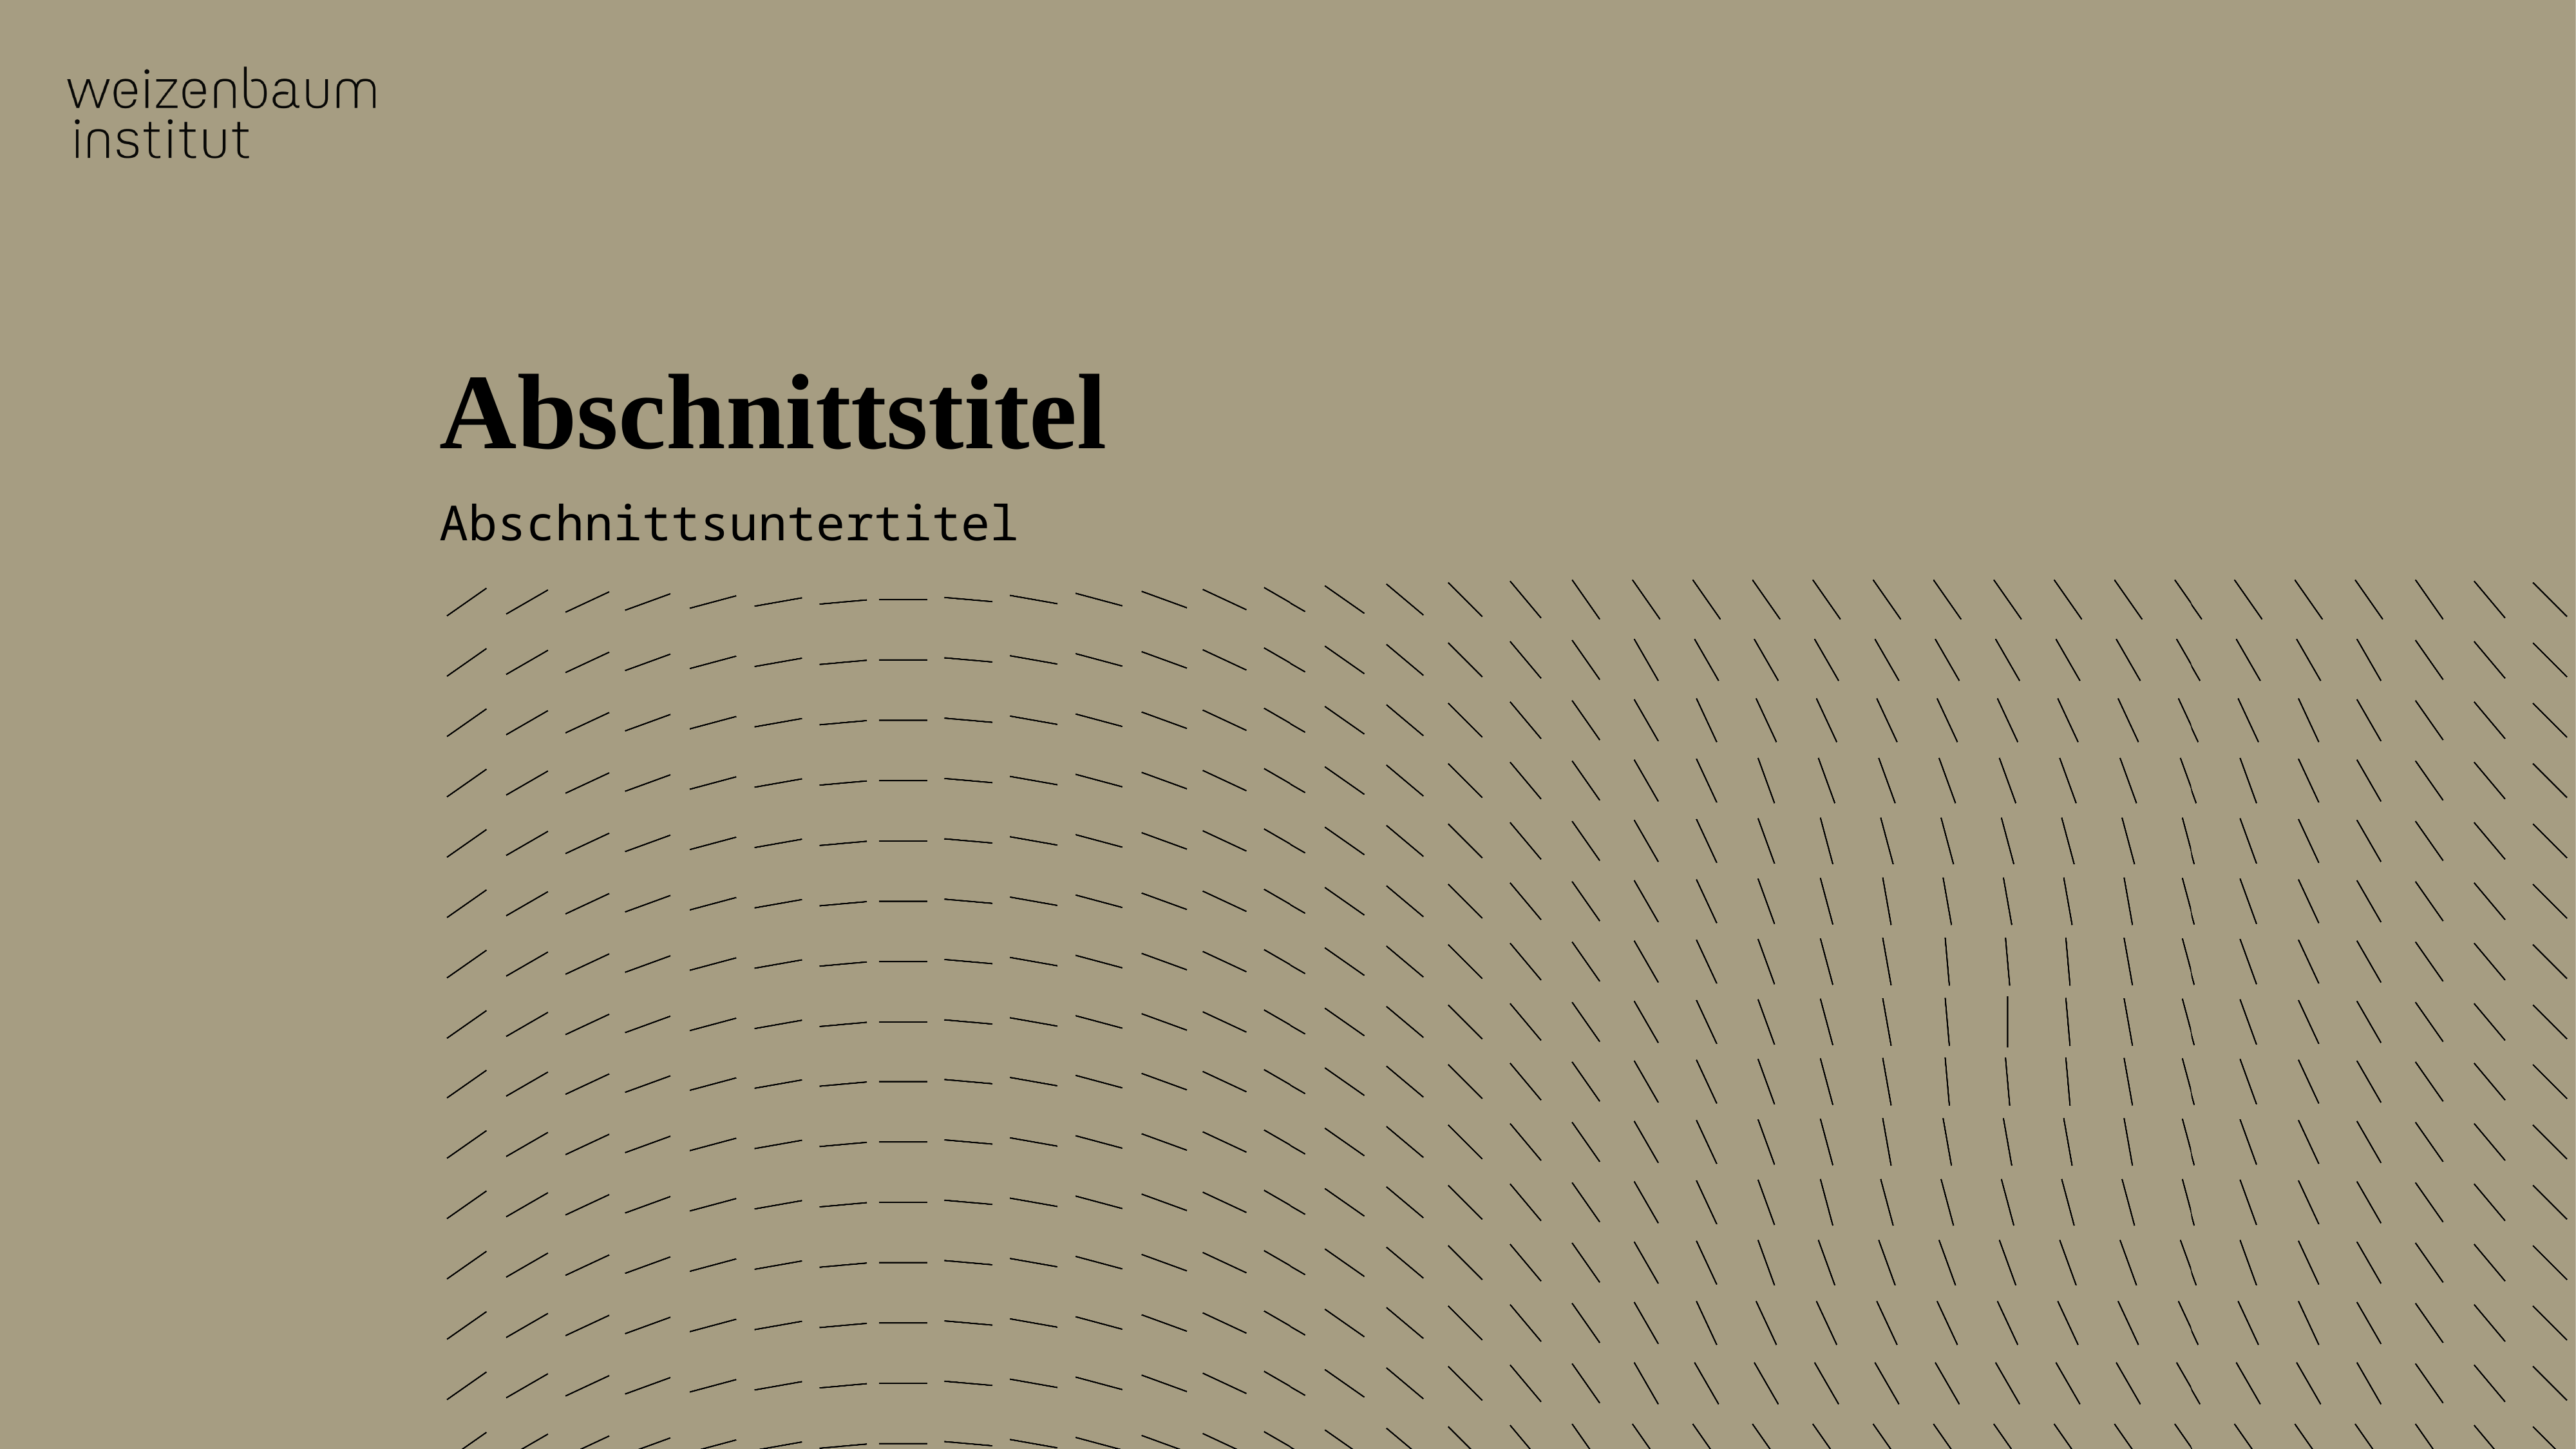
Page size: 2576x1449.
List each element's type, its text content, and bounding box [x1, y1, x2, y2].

picture [439, 578, 2573, 1449]
picture [67, 66, 375, 158]
subtitle Abschnittsuntertitel [439, 474, 2508, 551]
title Abschnittstitel [439, 231, 2508, 472]
